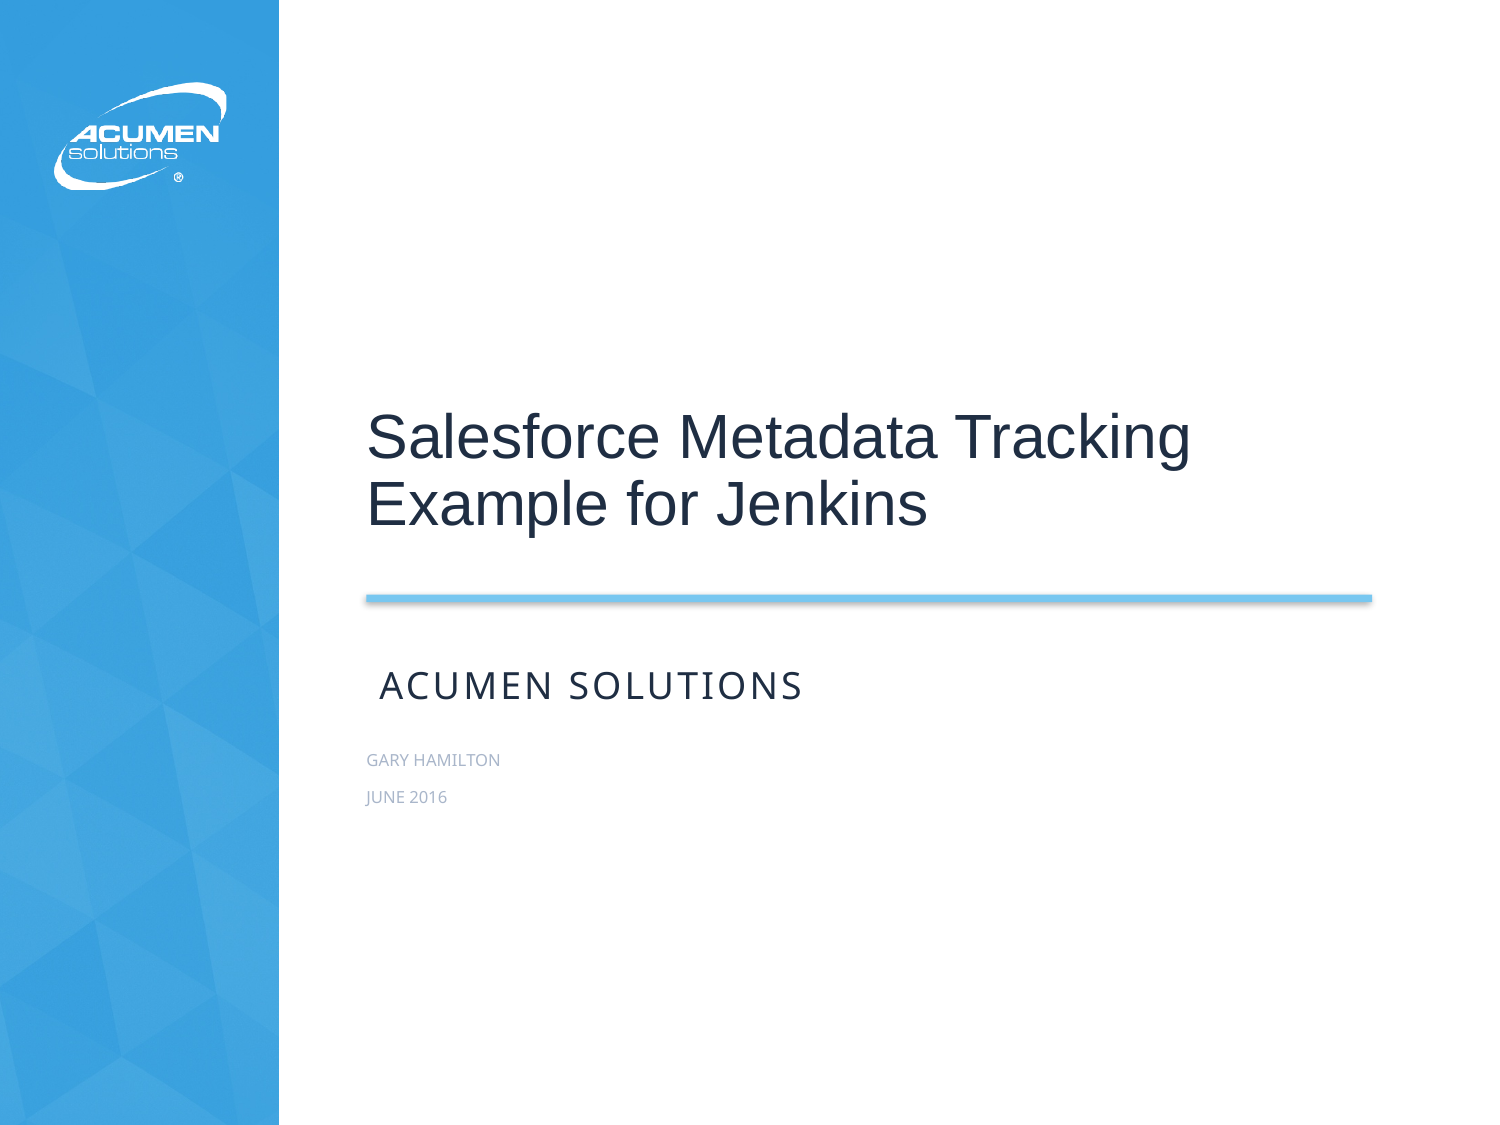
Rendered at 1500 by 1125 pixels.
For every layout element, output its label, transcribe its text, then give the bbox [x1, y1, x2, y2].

subtitle Acumen Solutions [366, 652, 1373, 746]
picture [0, 0, 279, 1125]
list GaRy Hamilton June 2016 [366, 746, 1372, 884]
title Salesforce Metadata Tracking Example for Jenkins [366, 395, 1373, 538]
